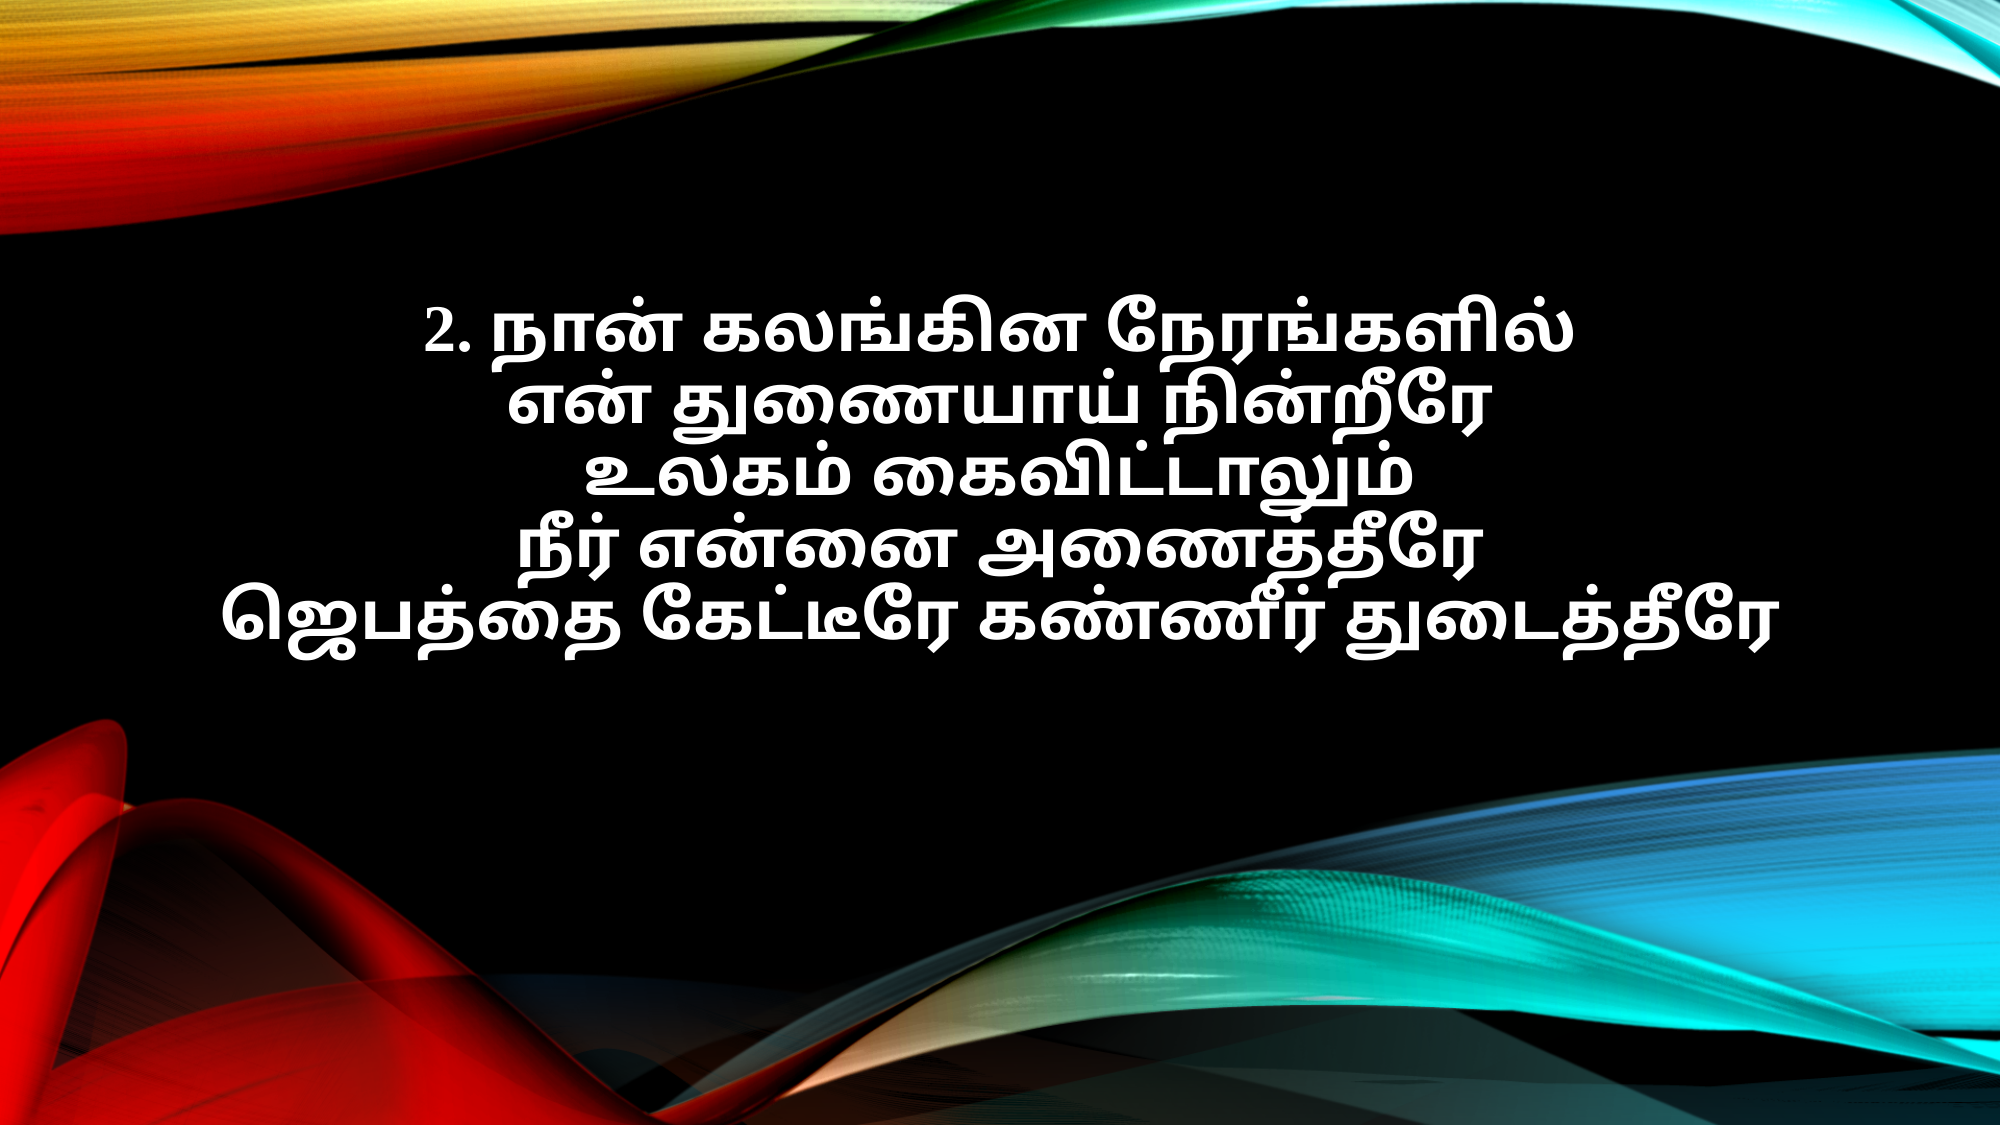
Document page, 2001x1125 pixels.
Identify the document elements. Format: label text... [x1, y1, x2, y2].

subtitle 2. நான் கலங்கின நேரங்களில் என் துணையாய் நின்றீரே உலகம் கைவிட்டாலும் நீர் என்னை அணைத்தீரே ஜெபத்தை கேட்டீரே கண்ணீர் துடைத்தீரே [0, 0, 2000, 1125]
